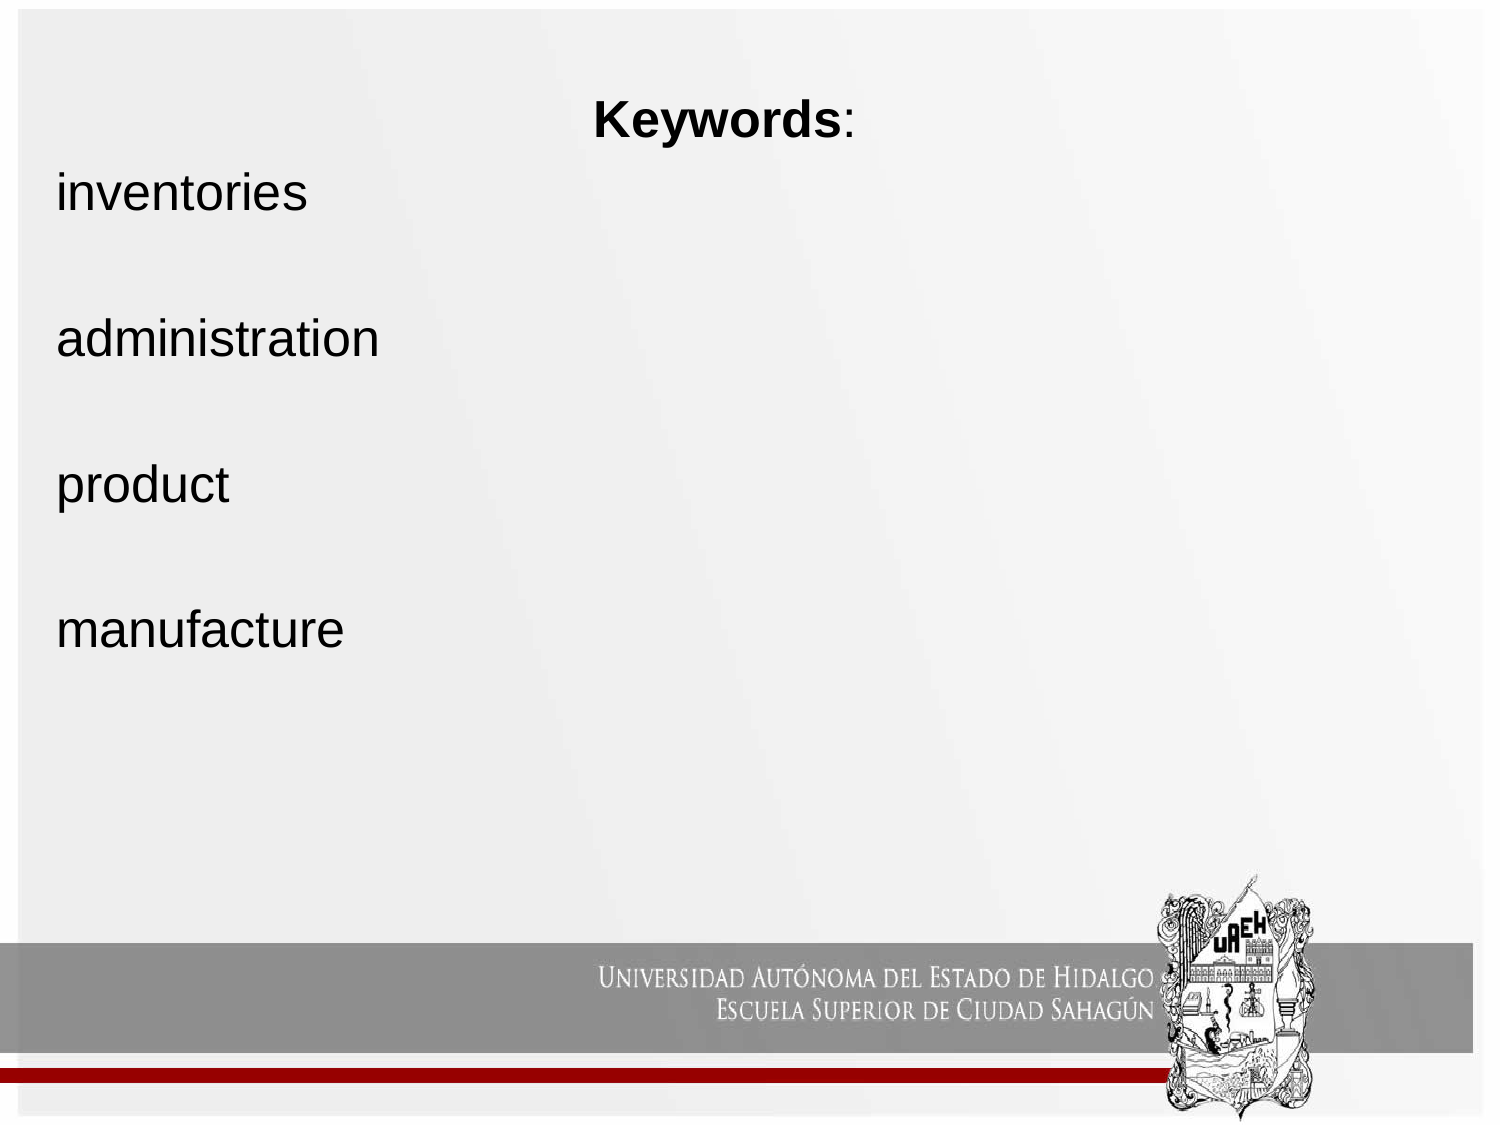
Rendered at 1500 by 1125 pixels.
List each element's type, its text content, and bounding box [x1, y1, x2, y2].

list Keywords: inventories administration product manufacture [41, 78, 1424, 929]
picture [0, 0, 1500, 1125]
